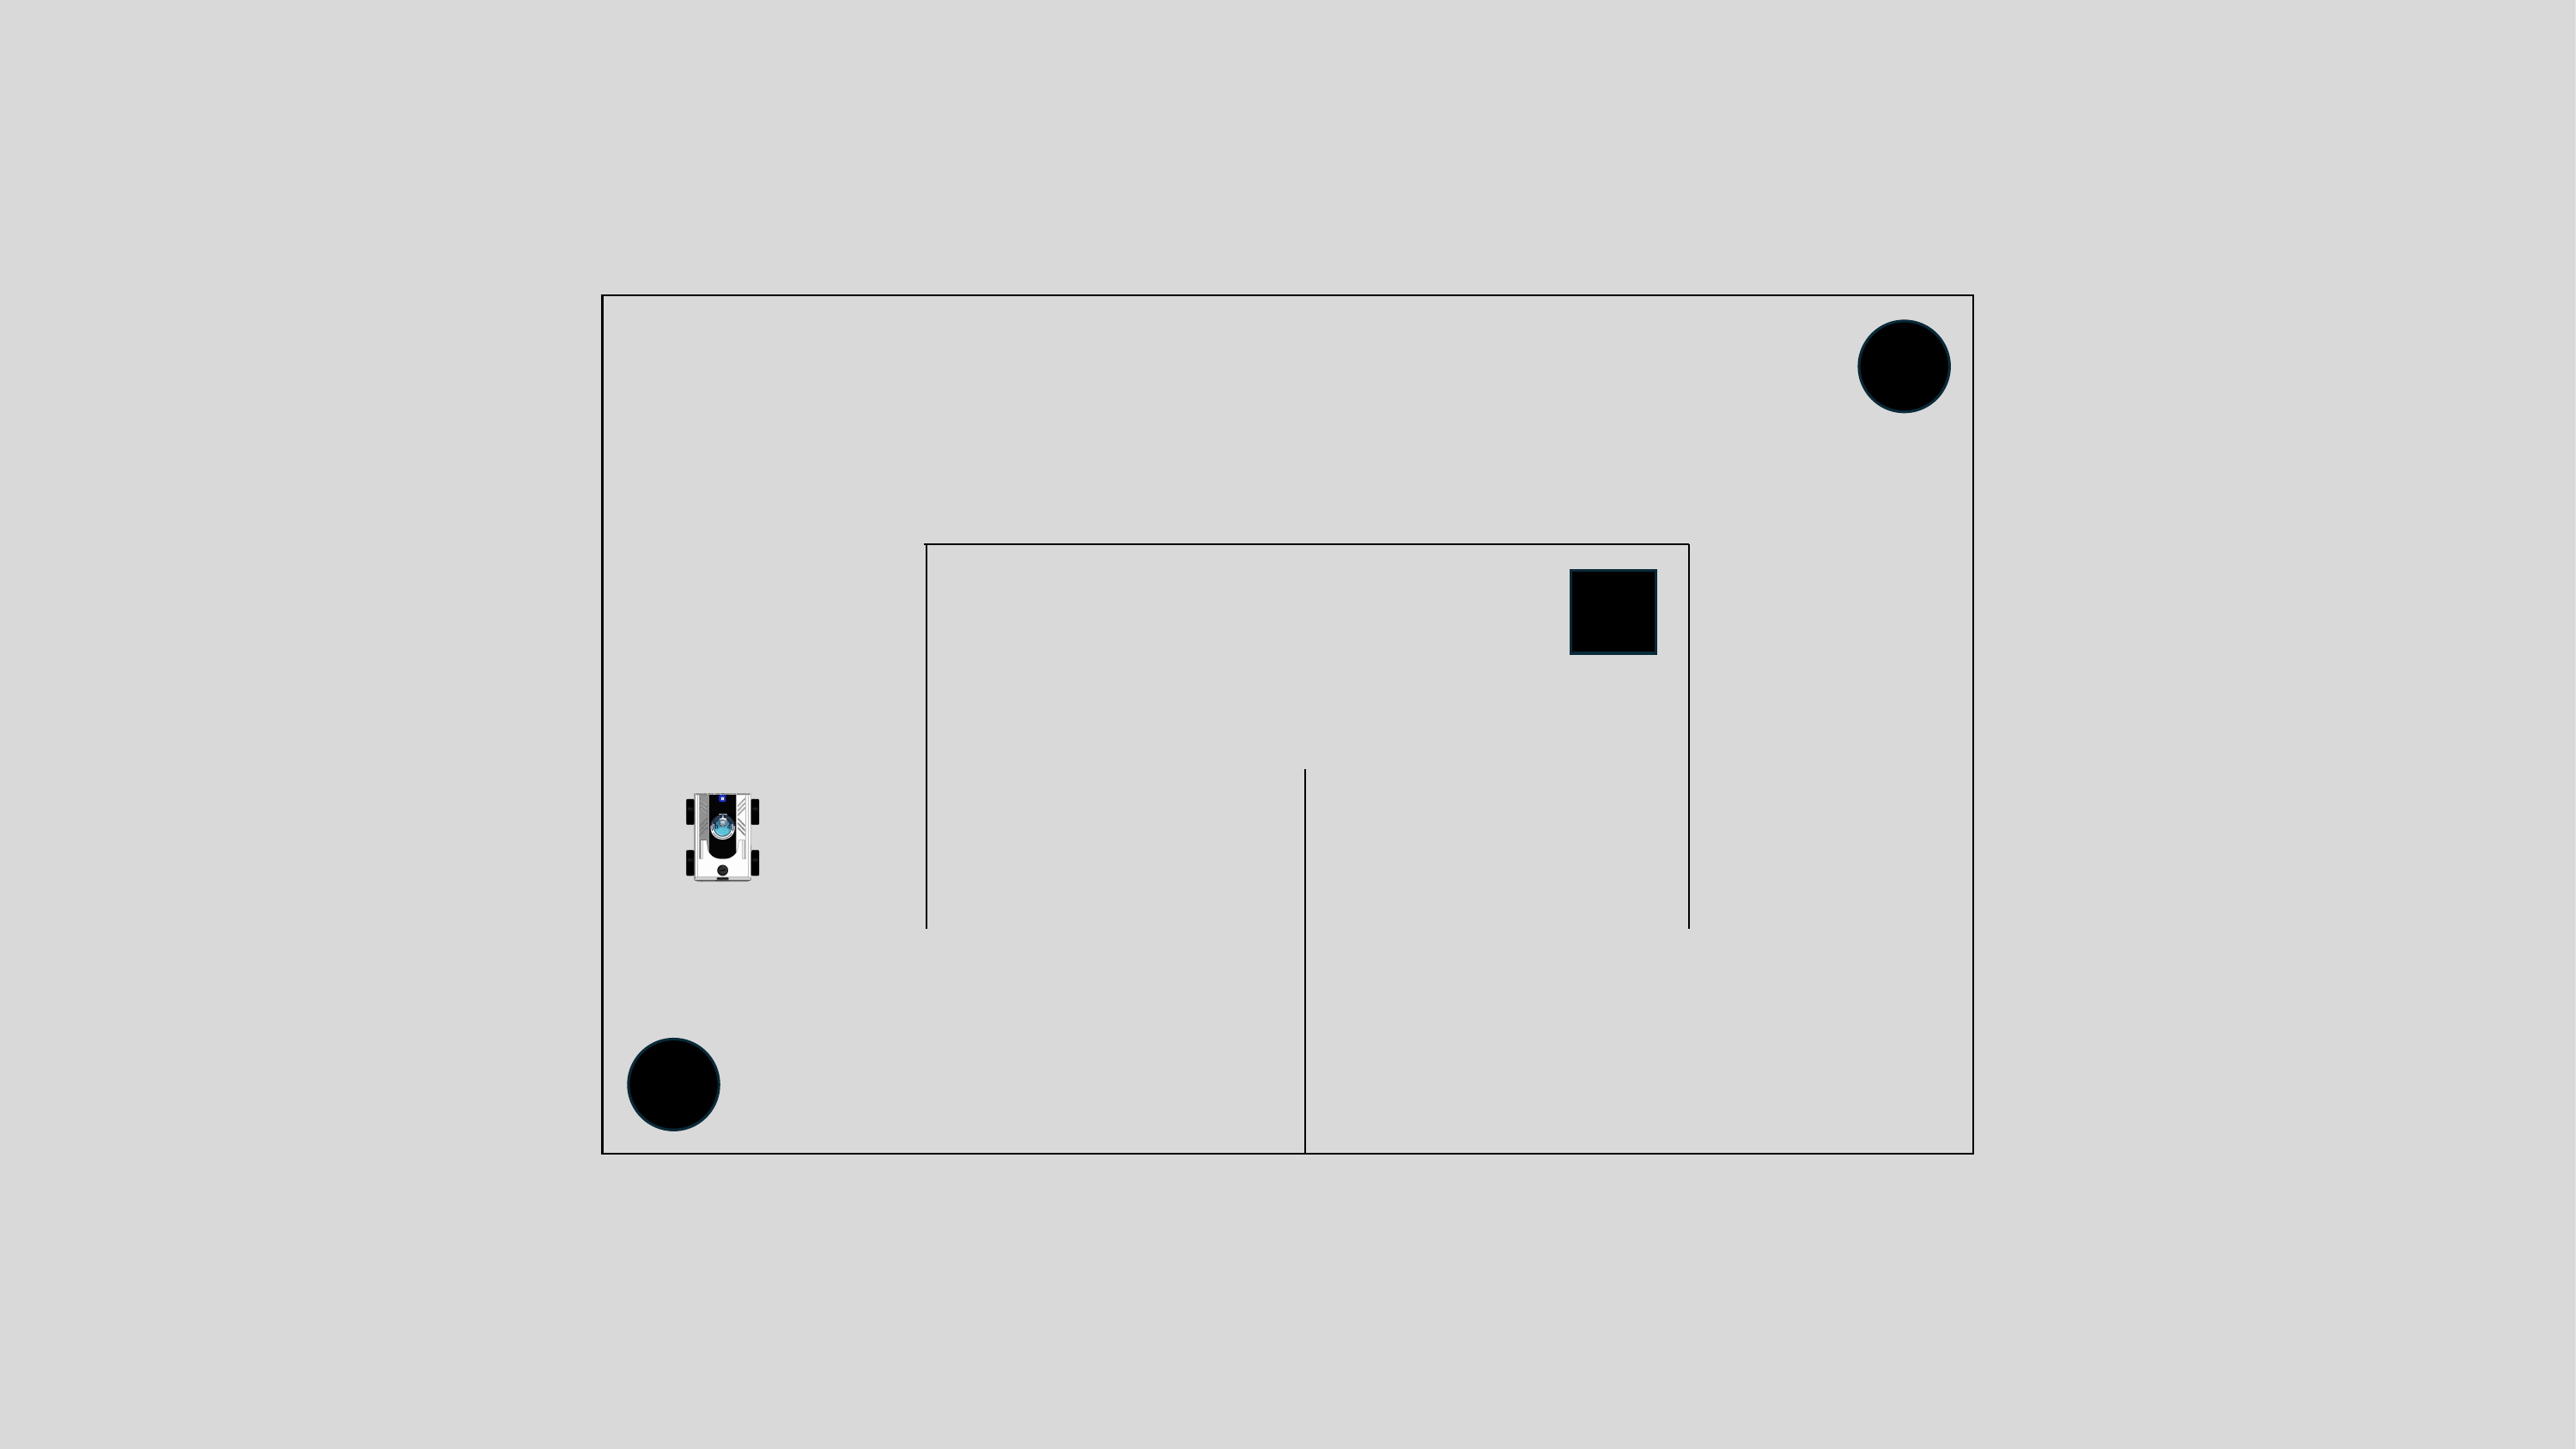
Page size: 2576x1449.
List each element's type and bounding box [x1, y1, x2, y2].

text_box [601, 294, 1974, 1155]
